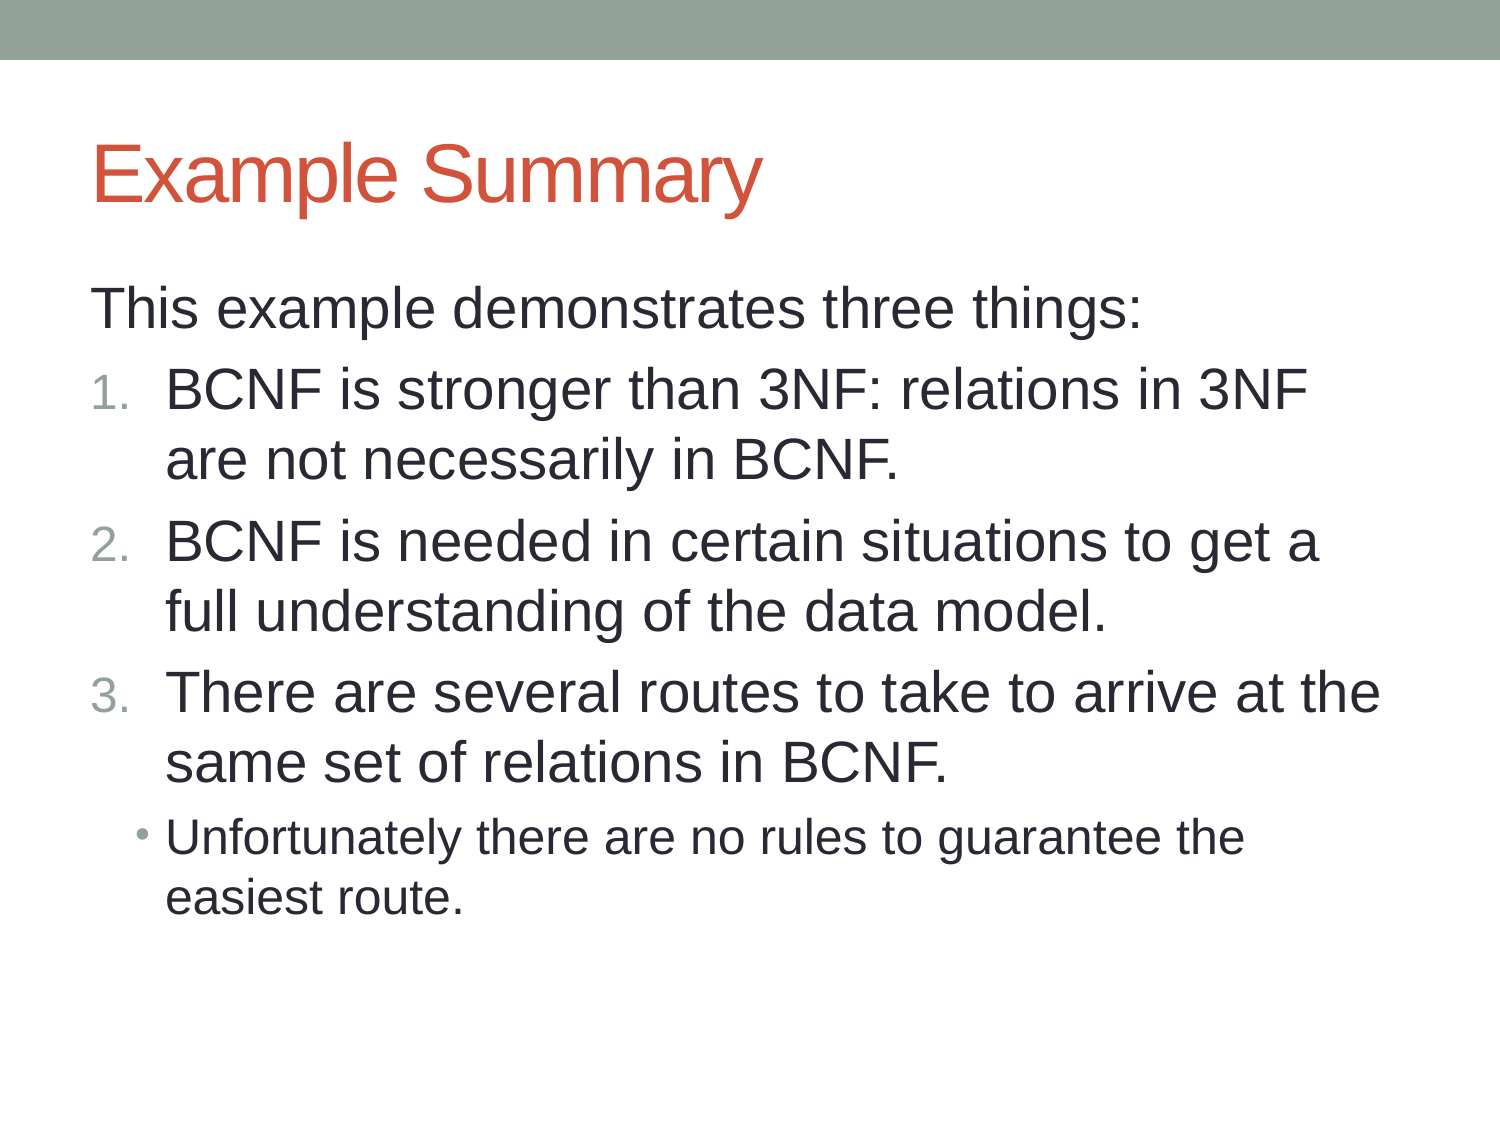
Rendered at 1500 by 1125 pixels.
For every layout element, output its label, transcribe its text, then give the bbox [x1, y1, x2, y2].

title Example Summary [75, 87, 1425, 250]
list This example demonstrates three things: BCNF is stronger than 3NF: relations in 3NF are not necessarily in BCNF. BCNF is needed in certain situations to get a full understanding of the data model. There are several routes to take to arrive at the same set of relations in BCNF. Unfortunately there are no rules to guarantee the easiest route. [75, 262, 1425, 1063]
